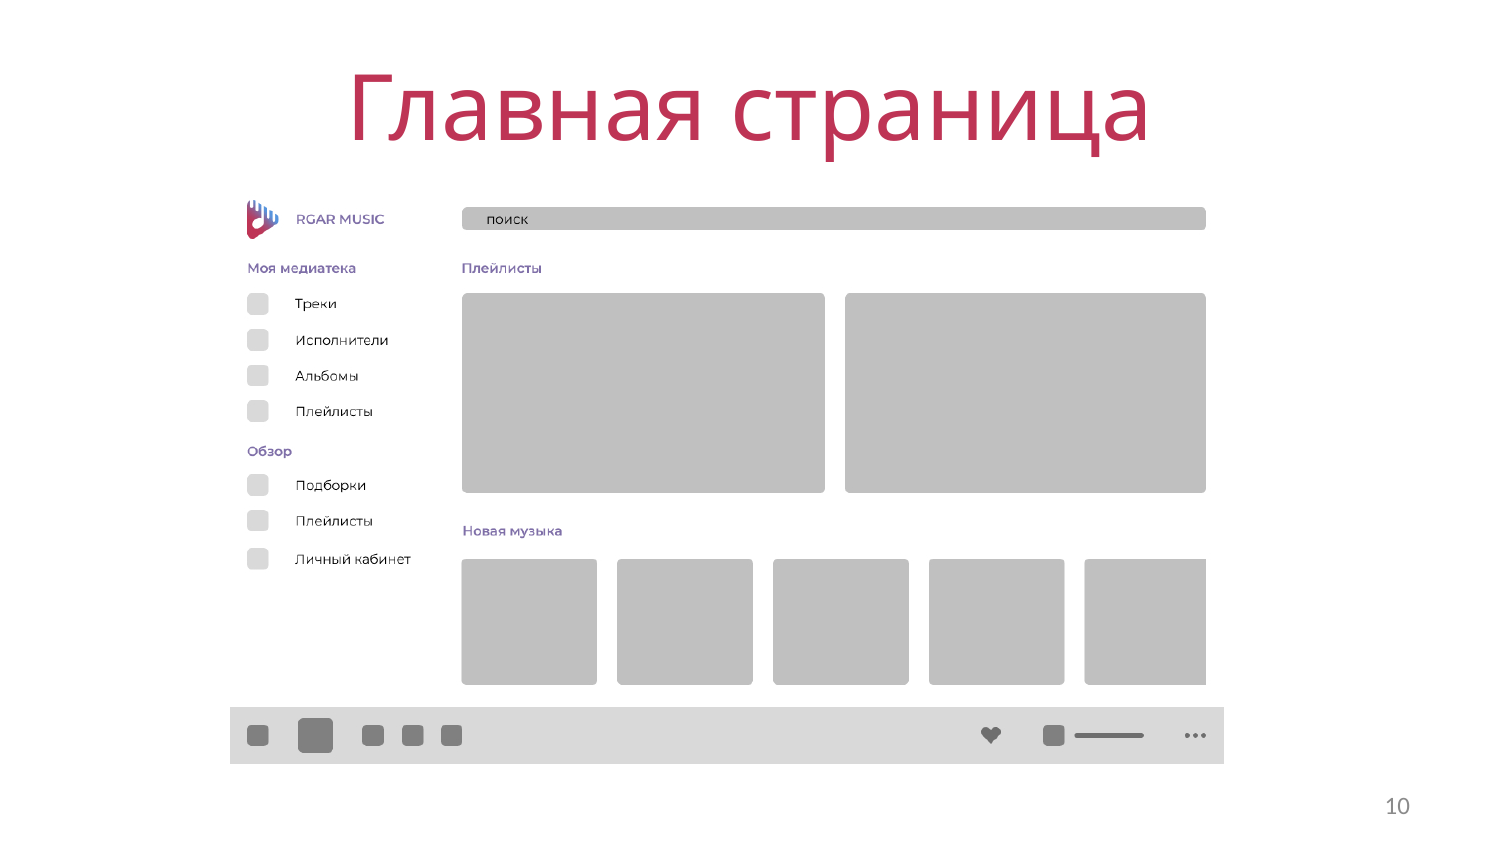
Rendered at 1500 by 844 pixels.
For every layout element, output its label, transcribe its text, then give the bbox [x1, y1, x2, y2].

picture [229, 181, 1224, 764]
title Главная страница [75, 33, 1425, 175]
slide_number 10 [1074, 782, 1425, 827]
